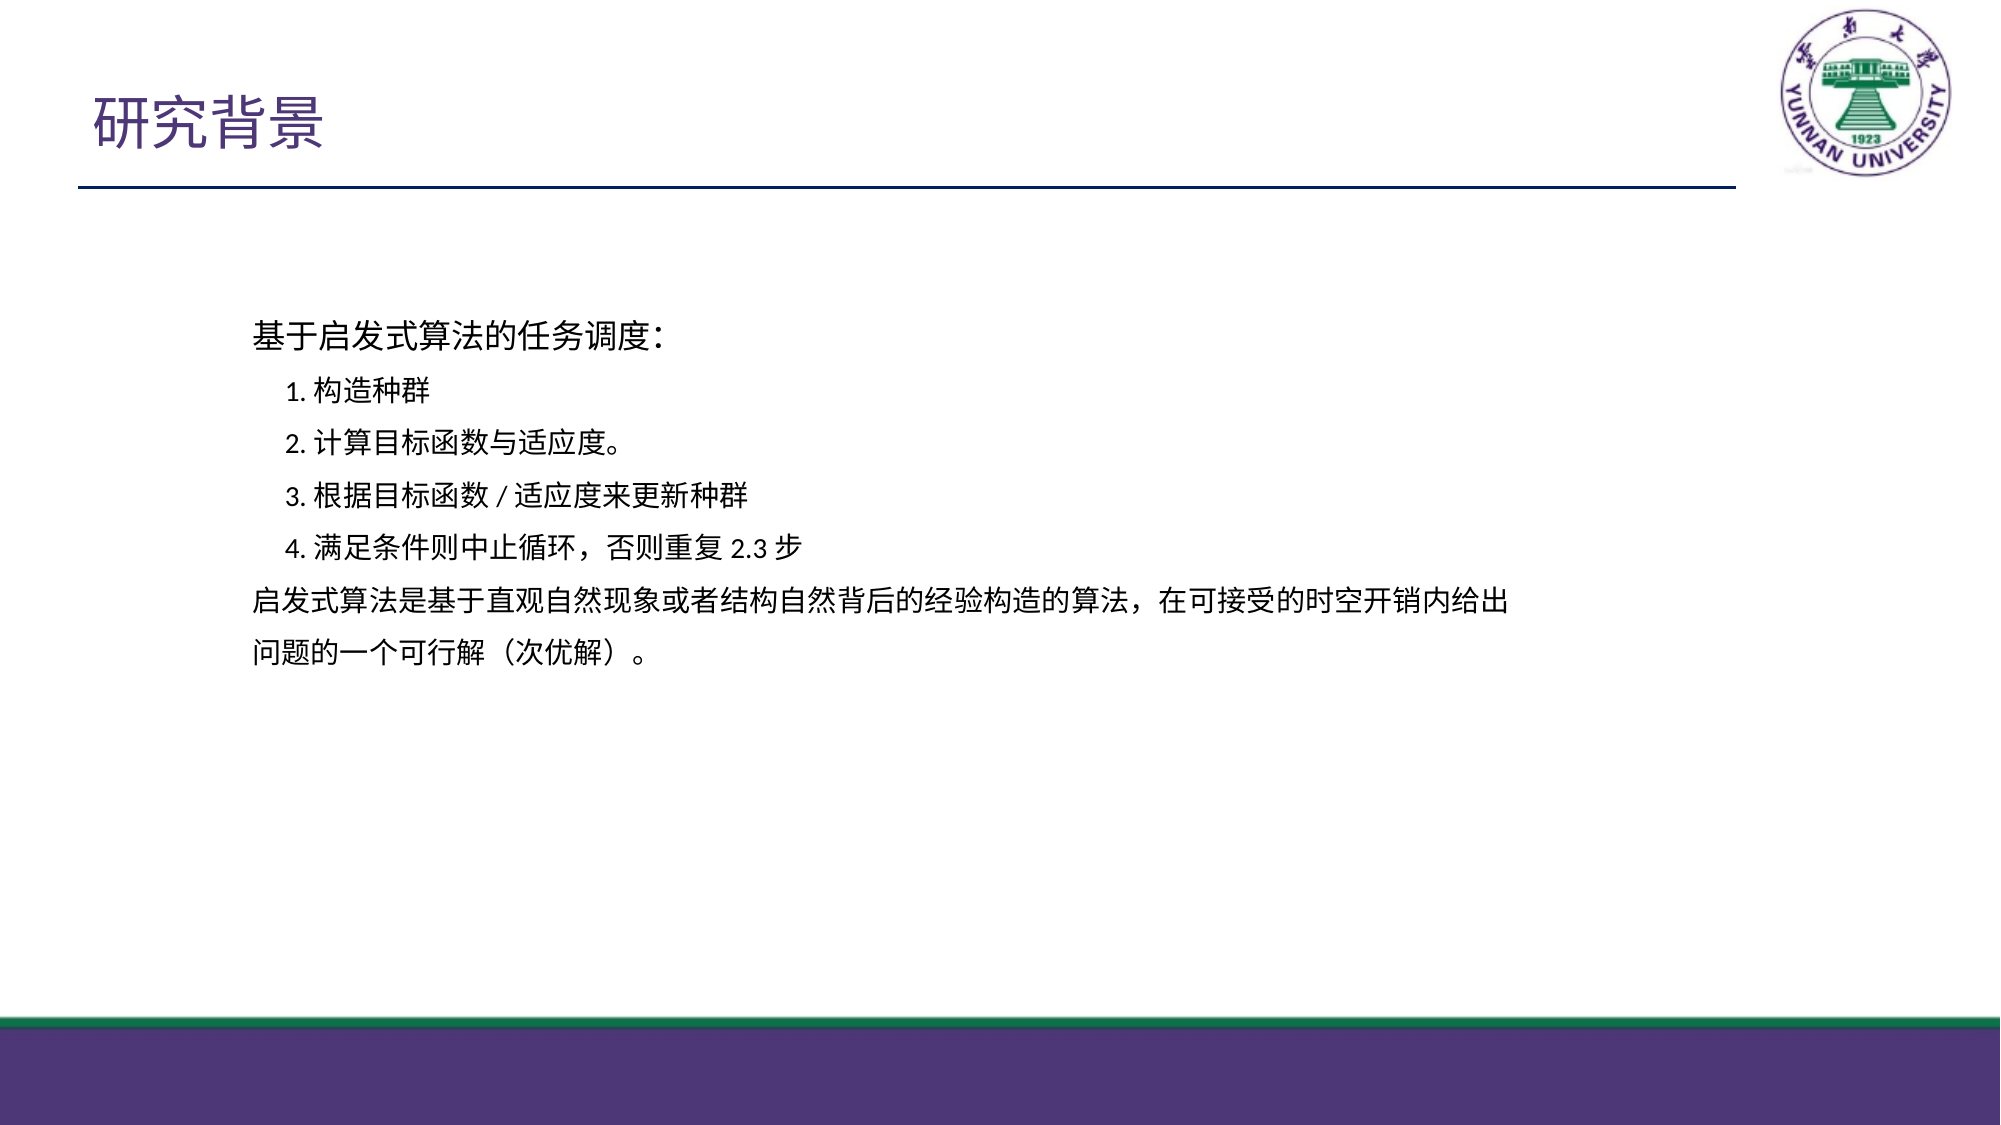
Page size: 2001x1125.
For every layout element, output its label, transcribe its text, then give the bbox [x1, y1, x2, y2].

picture [1774, 3, 1955, 182]
text_box 研究背景 [92, 97, 327, 164]
text_box 基于启发式算法的任务调度： 1.构造种群 2.计算目标函数与适应度。 3.根据目标函数/适应度来更新种群 4.满足条件则中止循环，否则重复2.3步 启发式算法是基于直观自然现象或者结构自然背后的经验构造的算法，在可接受的时空开销内给出问题的一个可行解（次优解）。 [237, 287, 1538, 677]
picture [0, 1014, 2000, 1125]
